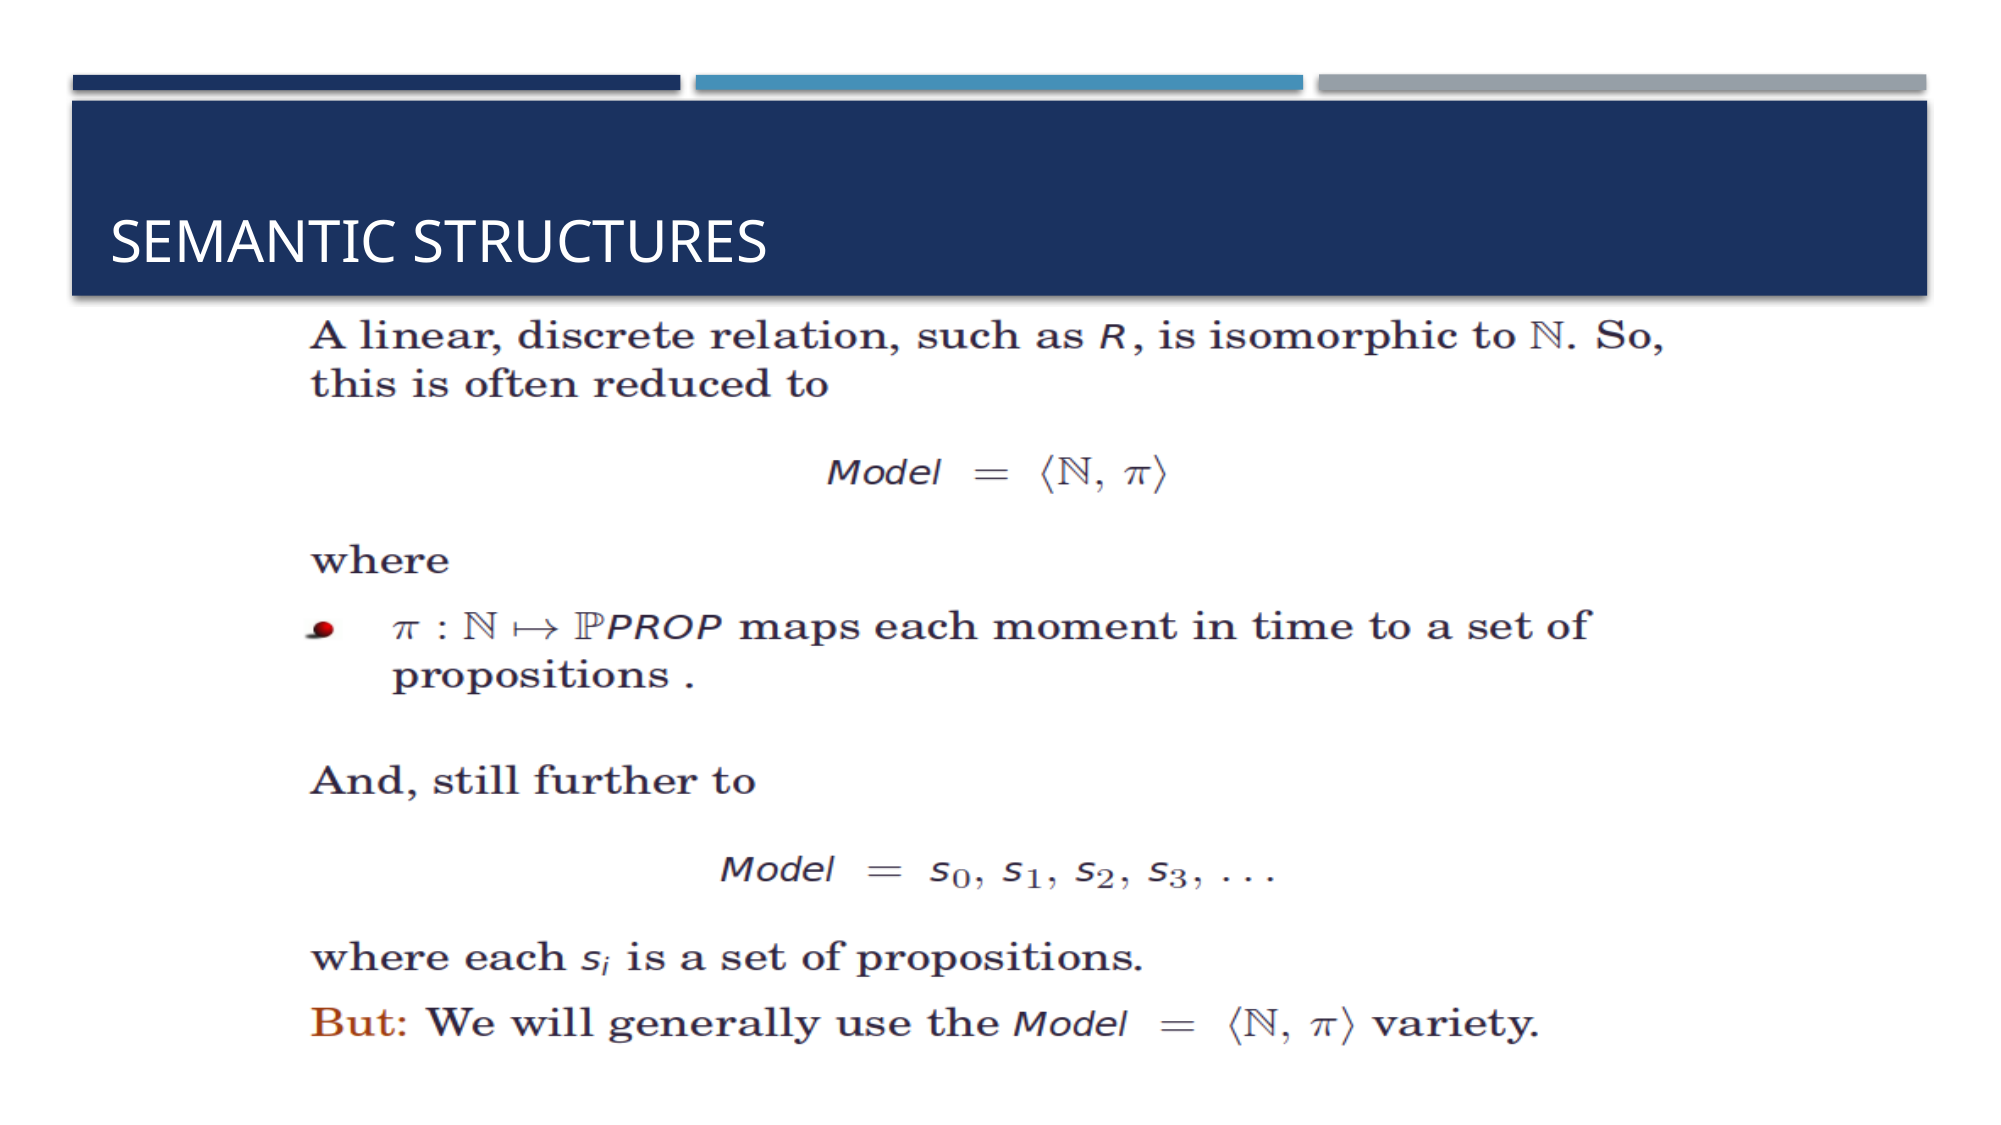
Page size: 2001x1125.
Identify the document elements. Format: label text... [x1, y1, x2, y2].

picture [302, 315, 1665, 1055]
text_box SEMANTIC STRUCTURES [95, 115, 1905, 282]
